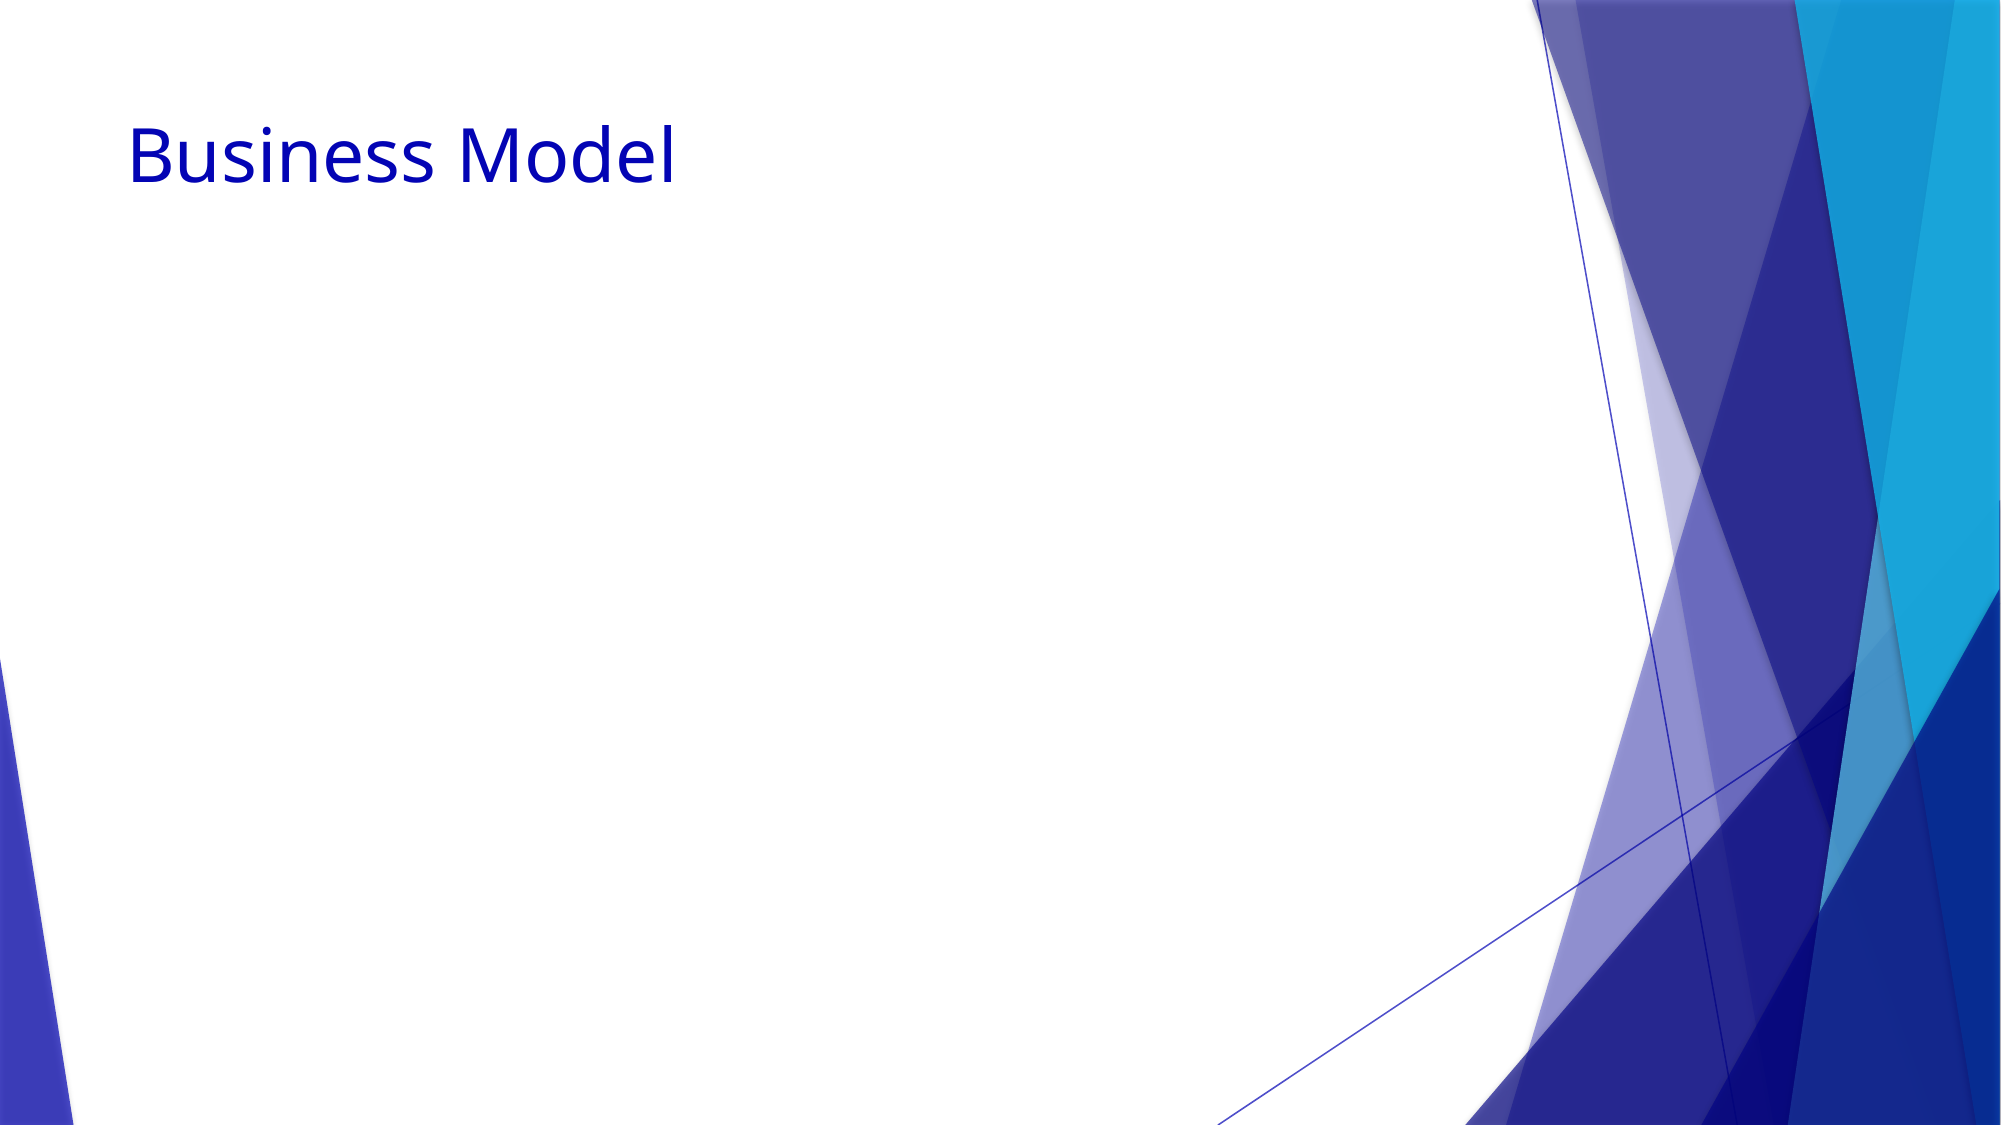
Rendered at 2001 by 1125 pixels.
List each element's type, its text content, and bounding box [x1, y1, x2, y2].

title Business Model [111, 99, 1522, 317]
